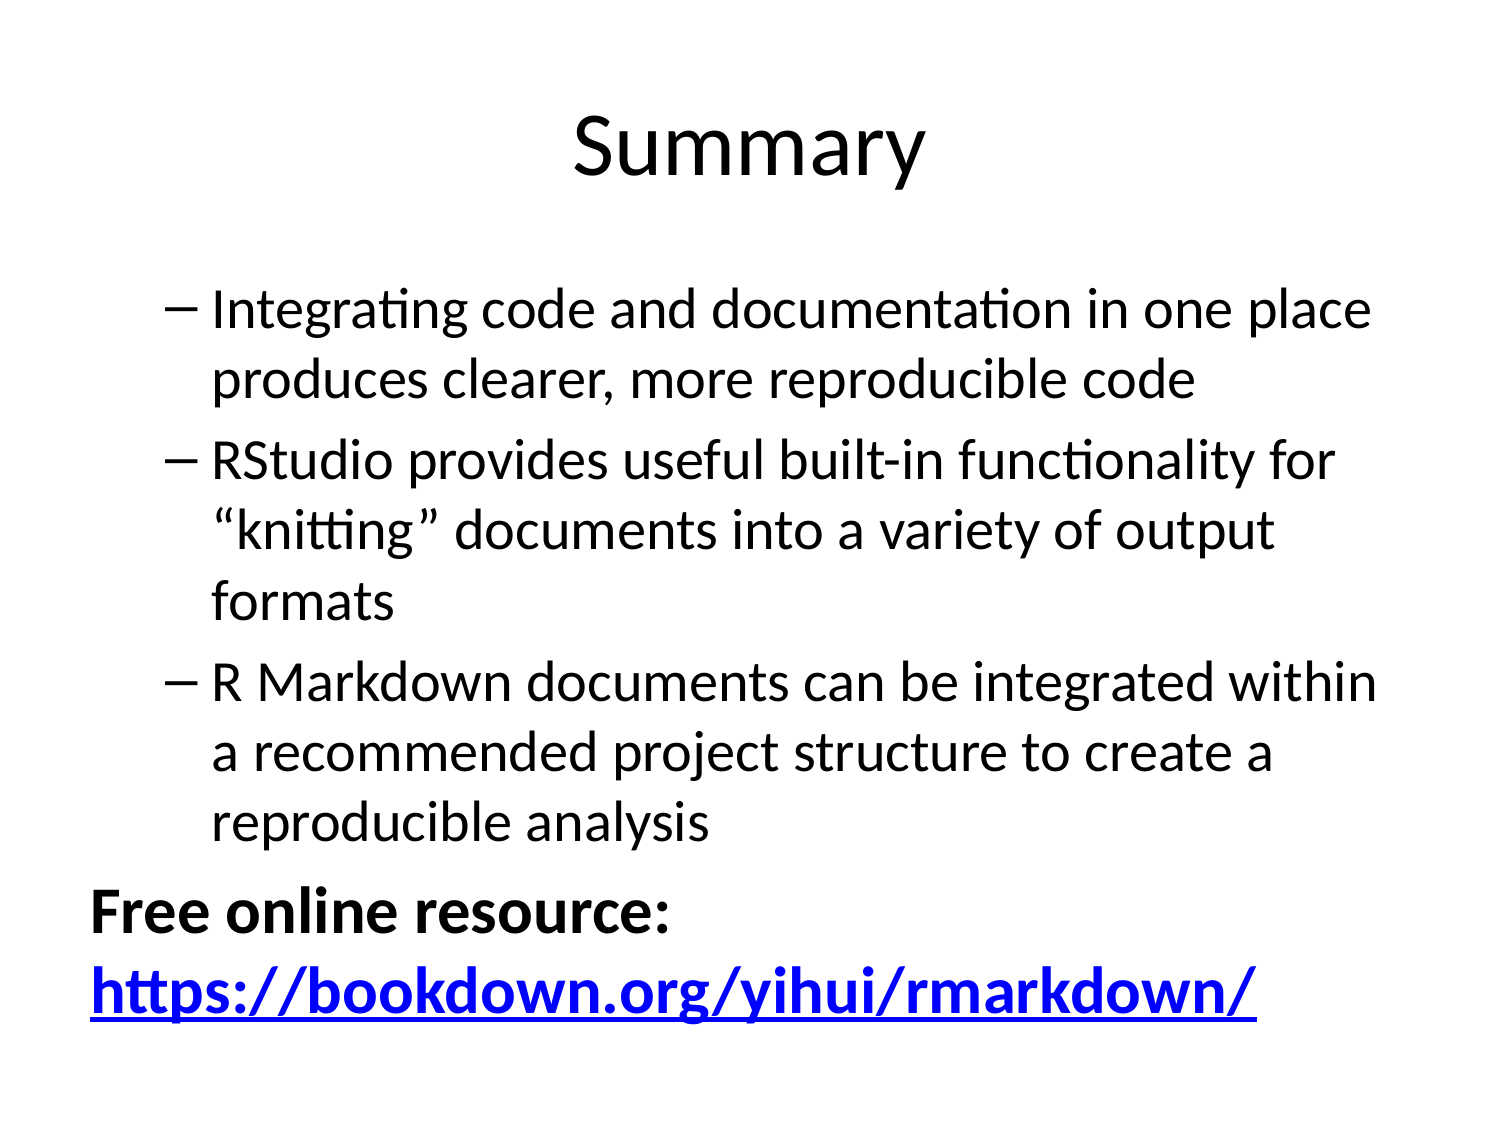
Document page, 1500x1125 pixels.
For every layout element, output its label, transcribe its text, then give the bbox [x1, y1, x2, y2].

title Summary [75, 45, 1425, 233]
list Integrating code and documentation in one place produces clearer, more reproducible code RStudio provides useful built-in functionality for “knitting” documents into a variety of output formats R Markdown documents can be integrated within a recommended project structure to create a reproducible analysis Free online resource: https://bookdown.org/yihui/rmarkdown/ [75, 262, 1425, 1005]
